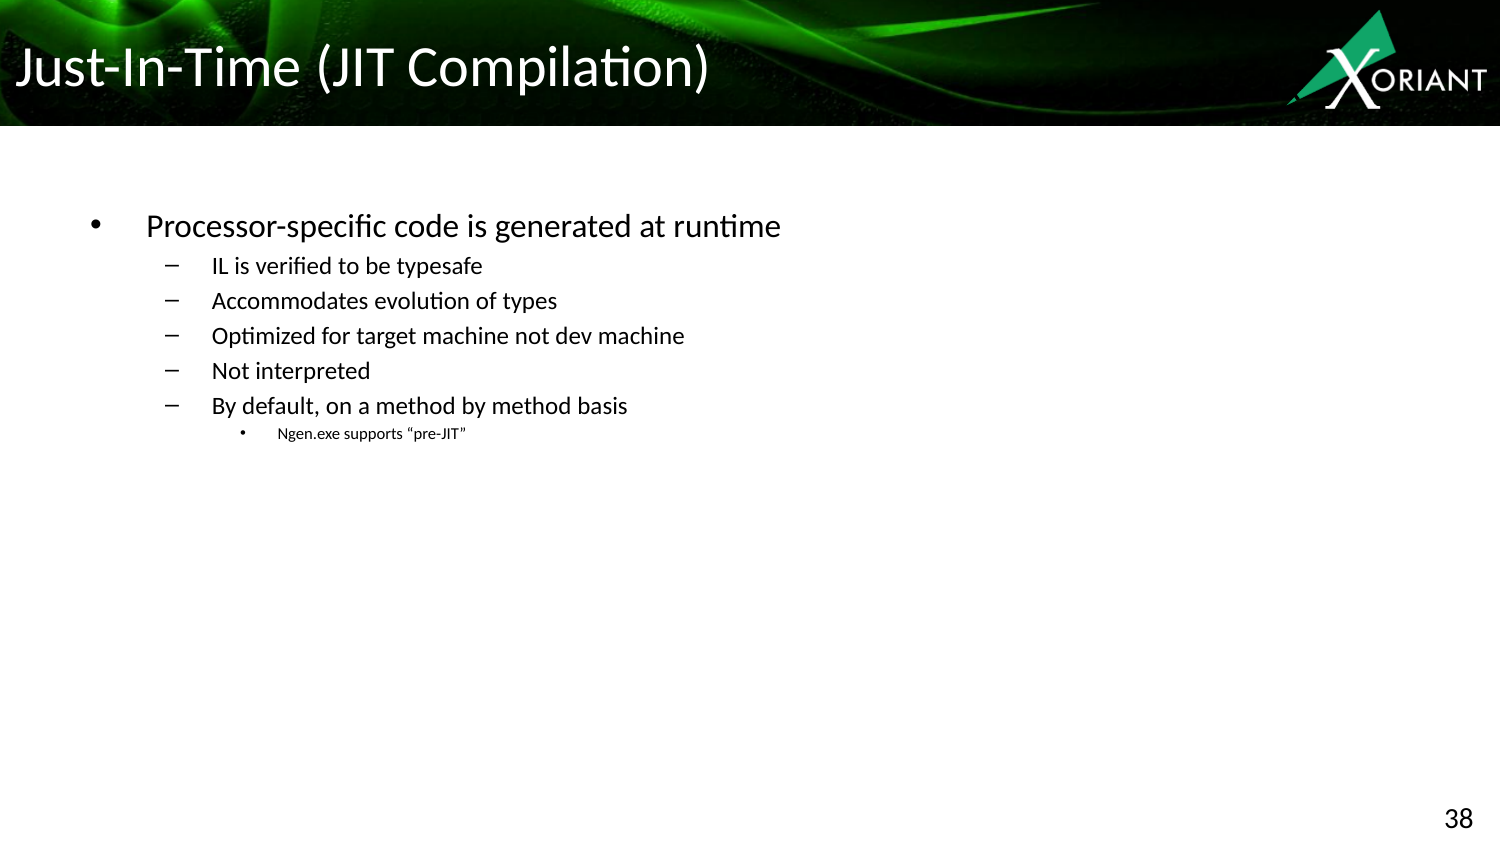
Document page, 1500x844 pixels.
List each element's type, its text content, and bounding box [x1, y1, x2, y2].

picture [1268, 0, 1500, 126]
list Processor-specific code is generated at runtime IL is verified to be typesafe Accommodates evolution of types Optimized for target machine not dev machine Not interpreted By default, on a method by method basis Ngen.exe supports “pre-JIT” [75, 196, 1425, 754]
slide_number 38 [1429, 792, 1499, 842]
title Just-In-Time (JIT Compilation) [0, 0, 1268, 126]
